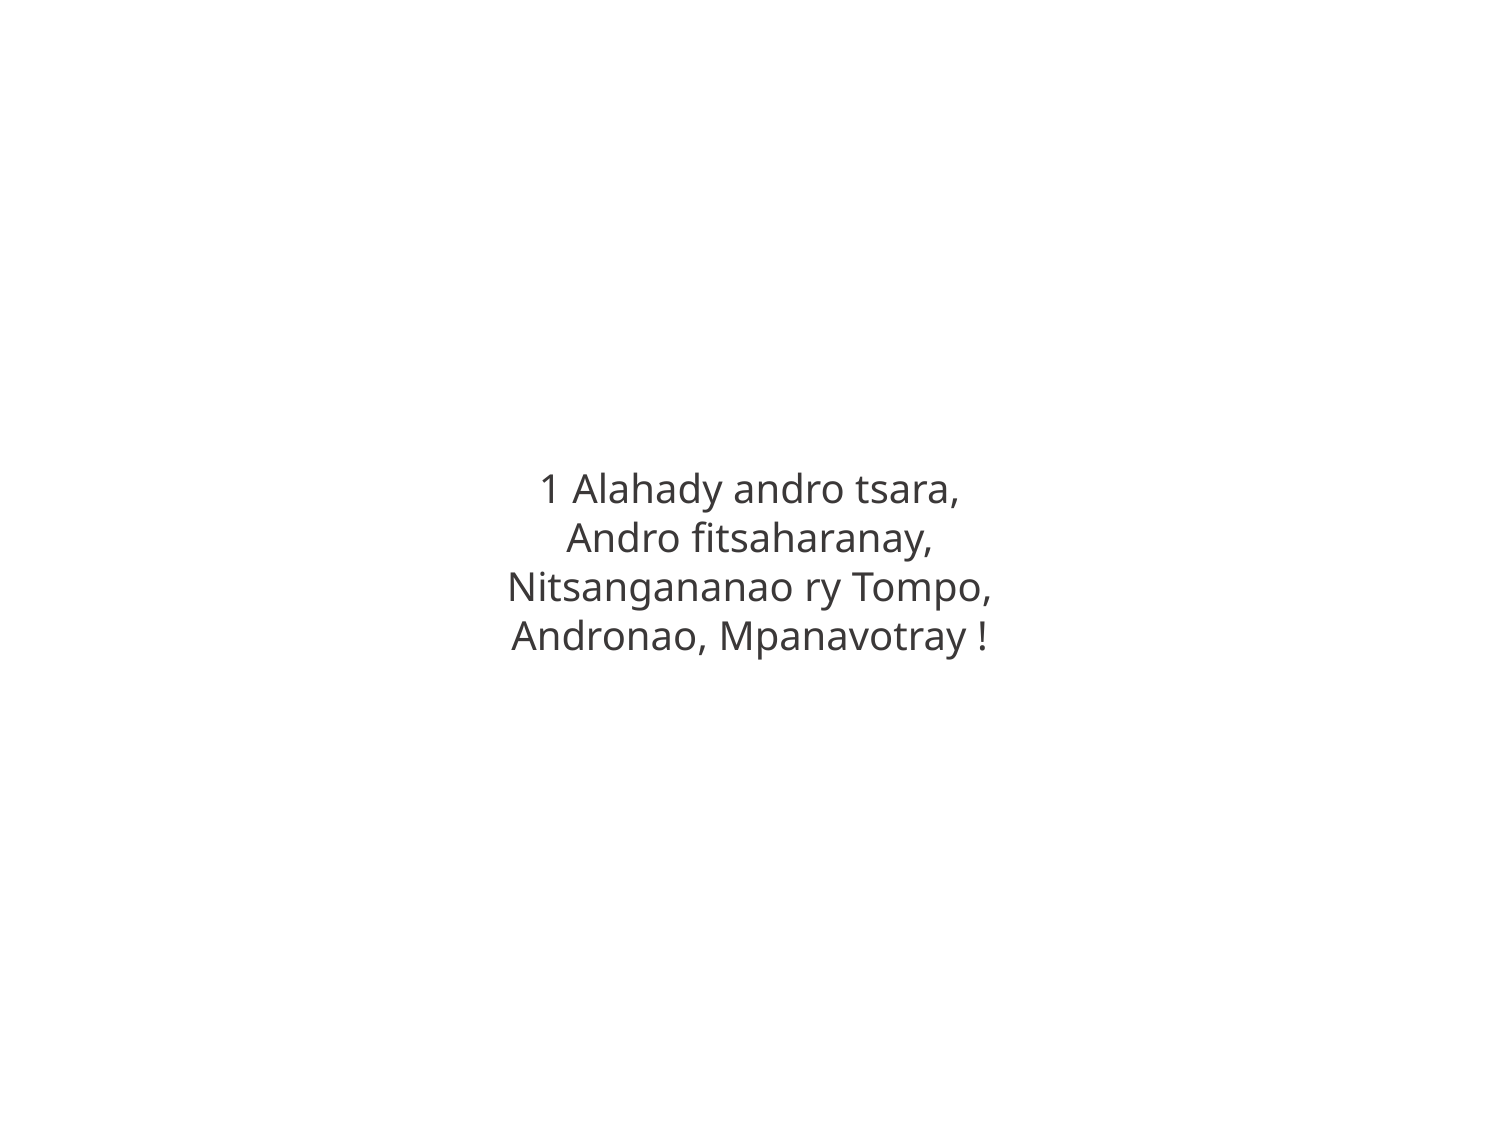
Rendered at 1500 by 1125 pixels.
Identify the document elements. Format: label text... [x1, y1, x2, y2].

title 1 Alahady andro tsara, Andro fitsaharanay, Nitsangananao ry Tompo, Andronao, Mpanavotray ! [18, 453, 1482, 672]
